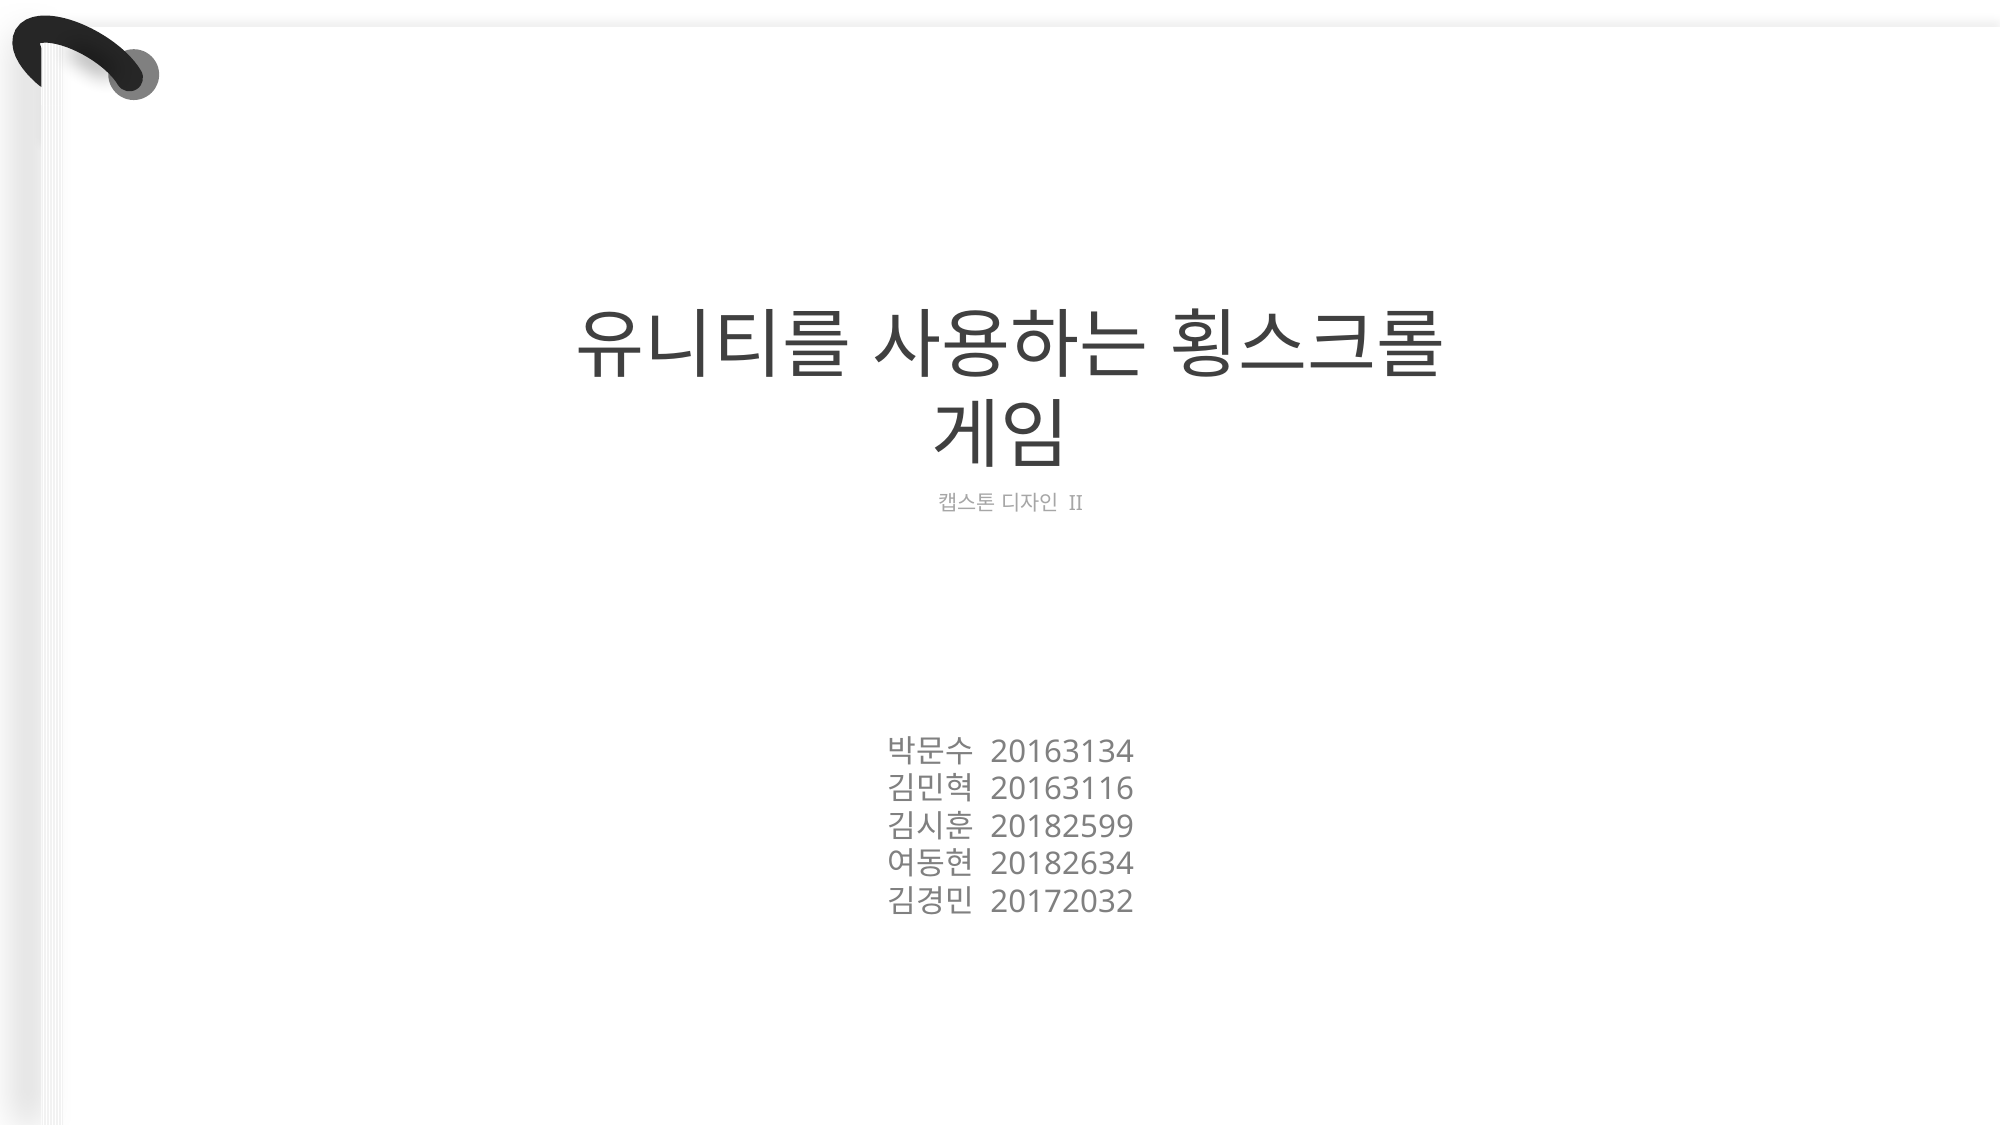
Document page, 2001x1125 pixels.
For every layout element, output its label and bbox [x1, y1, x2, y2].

text_box [19, 23, 2000, 1125]
